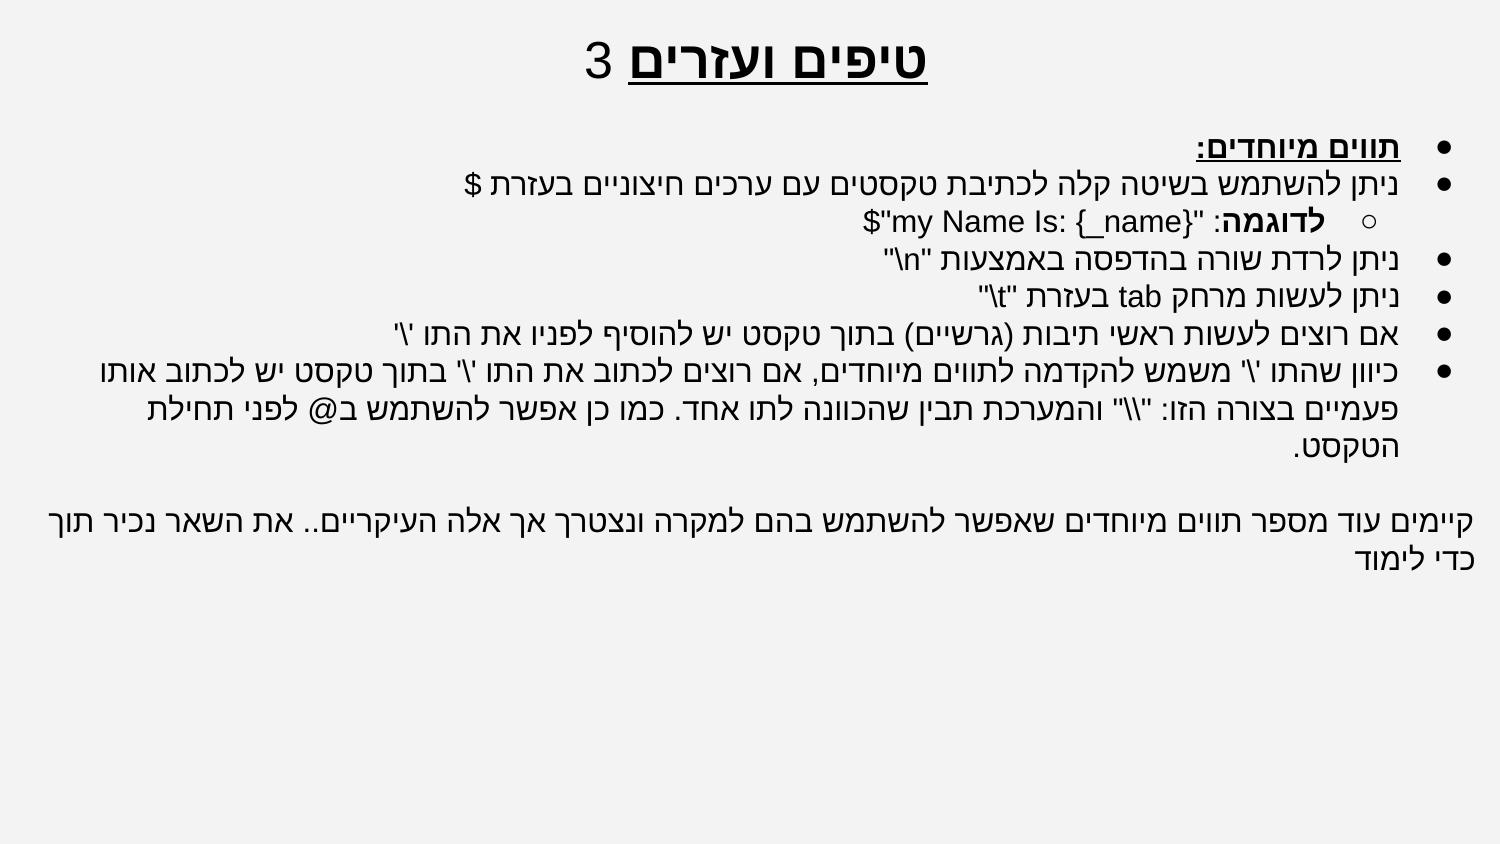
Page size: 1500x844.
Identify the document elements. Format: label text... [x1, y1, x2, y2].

text_box טיפים ועזרים 3 תווים מיוחדים: ניתן להשתמש בשיטה קלה לכתיבת טקסטים עם ערכים חיצוניים בעזרת $ לדוגמה: "{my Name Is: {_name"$ ניתן לרדת שורה בהדפסה באמצעות "n\" ניתן לעשות מרחק tab בעזרת "t\" אם רוצים לעשות ראשי תיבות (גרשיים) בתוך טקסט יש להוסיף לפניו את התו '\' כיוון שהתו '\' משמש להקדמה לתווים מיוחדים, אם רוצים לכתוב את התו '\' בתוך טקסט יש לכתוב אותו פעמיים בצורה הזו: "\\" והמערכת תבין שהכוונה לתו אחד. כמו כן אפשר להשתמש ב@ לפני תחילת הטקסט. קיימים עוד מספר תווים מיוחדים שאפשר להשתמש בהם למקרה ונצטרך אך אלה העיקריים.. את השאר נכיר תוך כדי לימוד [22, 11, 1491, 592]
